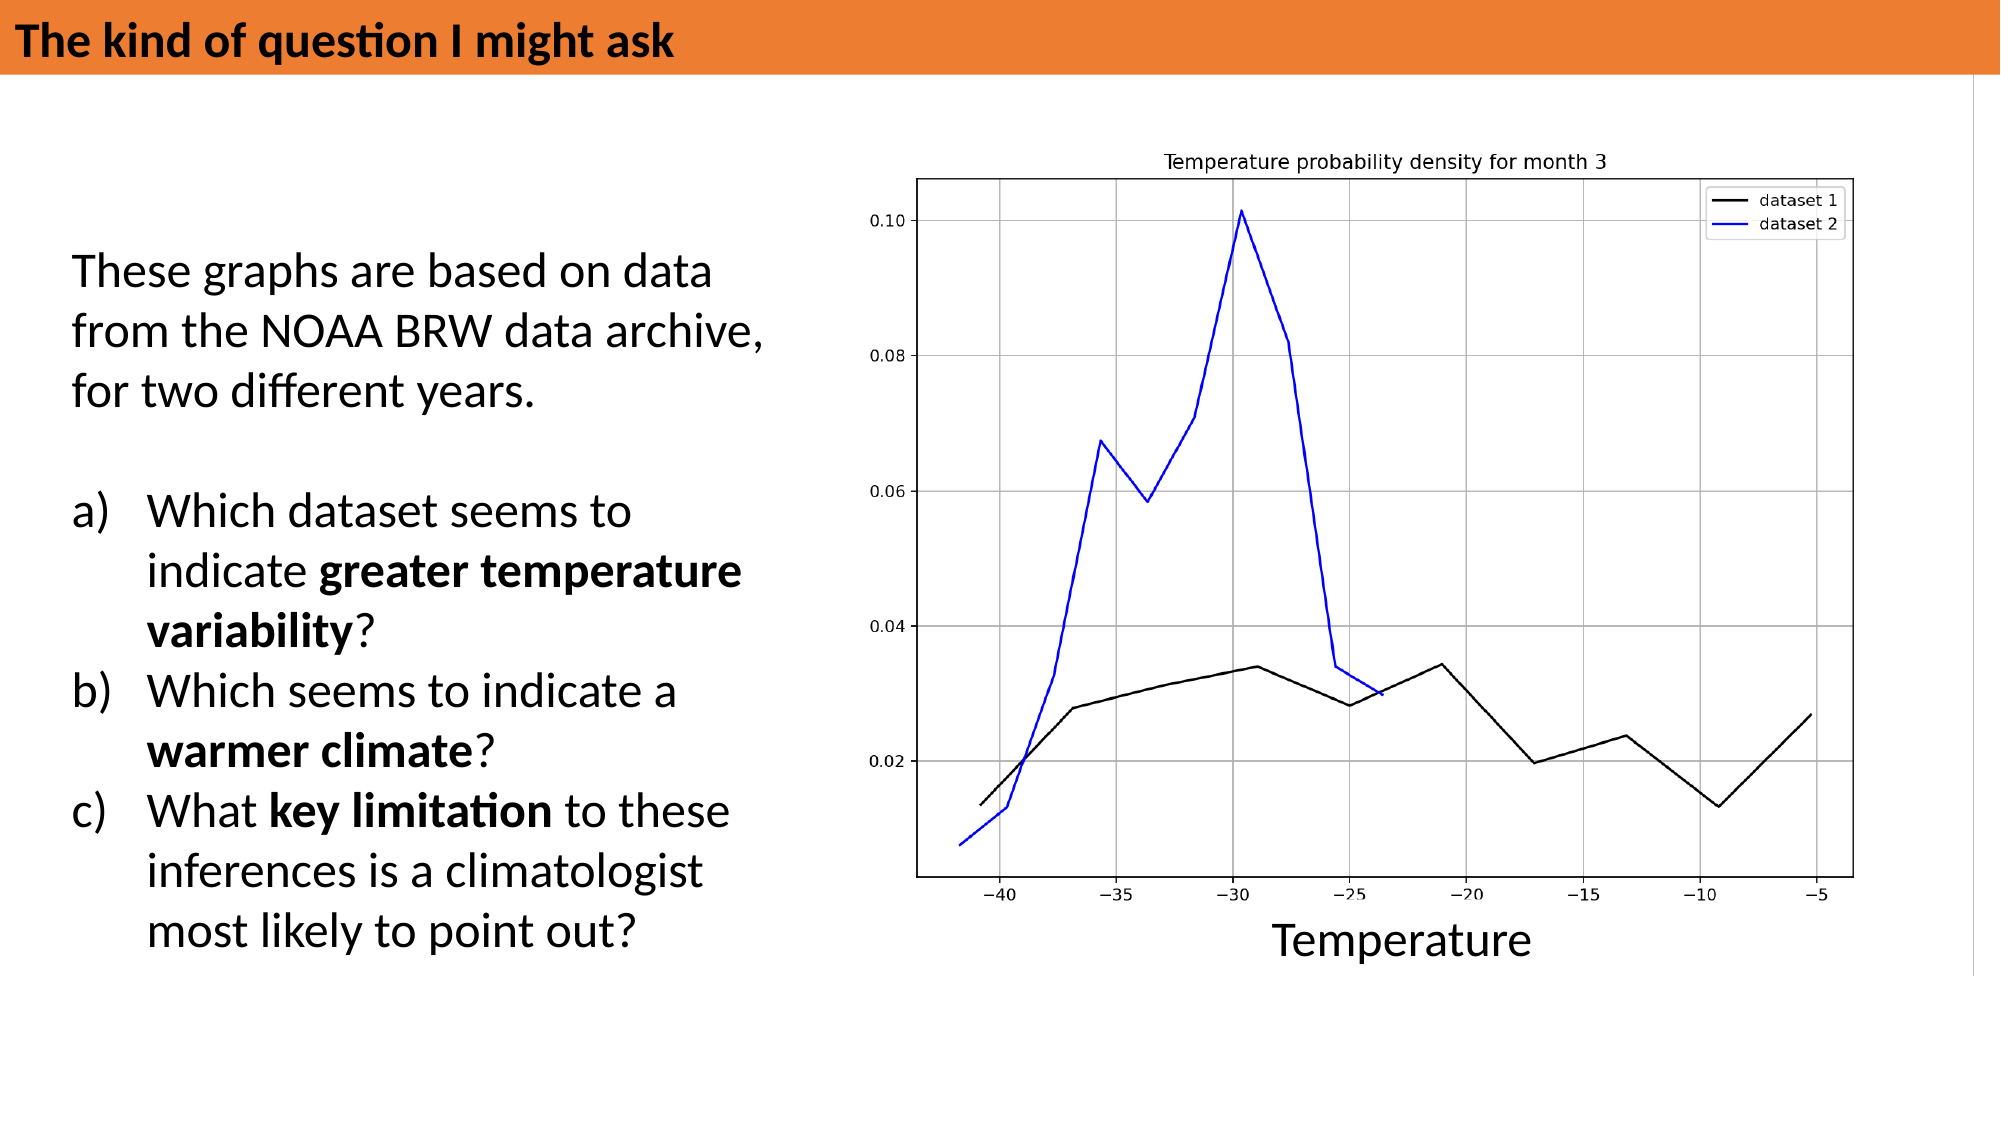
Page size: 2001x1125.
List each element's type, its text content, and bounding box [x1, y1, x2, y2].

picture [766, 70, 1974, 976]
text_box These graphs are based on data from the NOAA BRW data archive, for two different years. Which dataset seems to indicate greater temperature variability? Which seems to indicate a warmer climate? What key limitation to these inferences is a climatologist most likely to point out? [56, 229, 766, 965]
text_box The kind of question I might ask [0, 0, 2000, 75]
